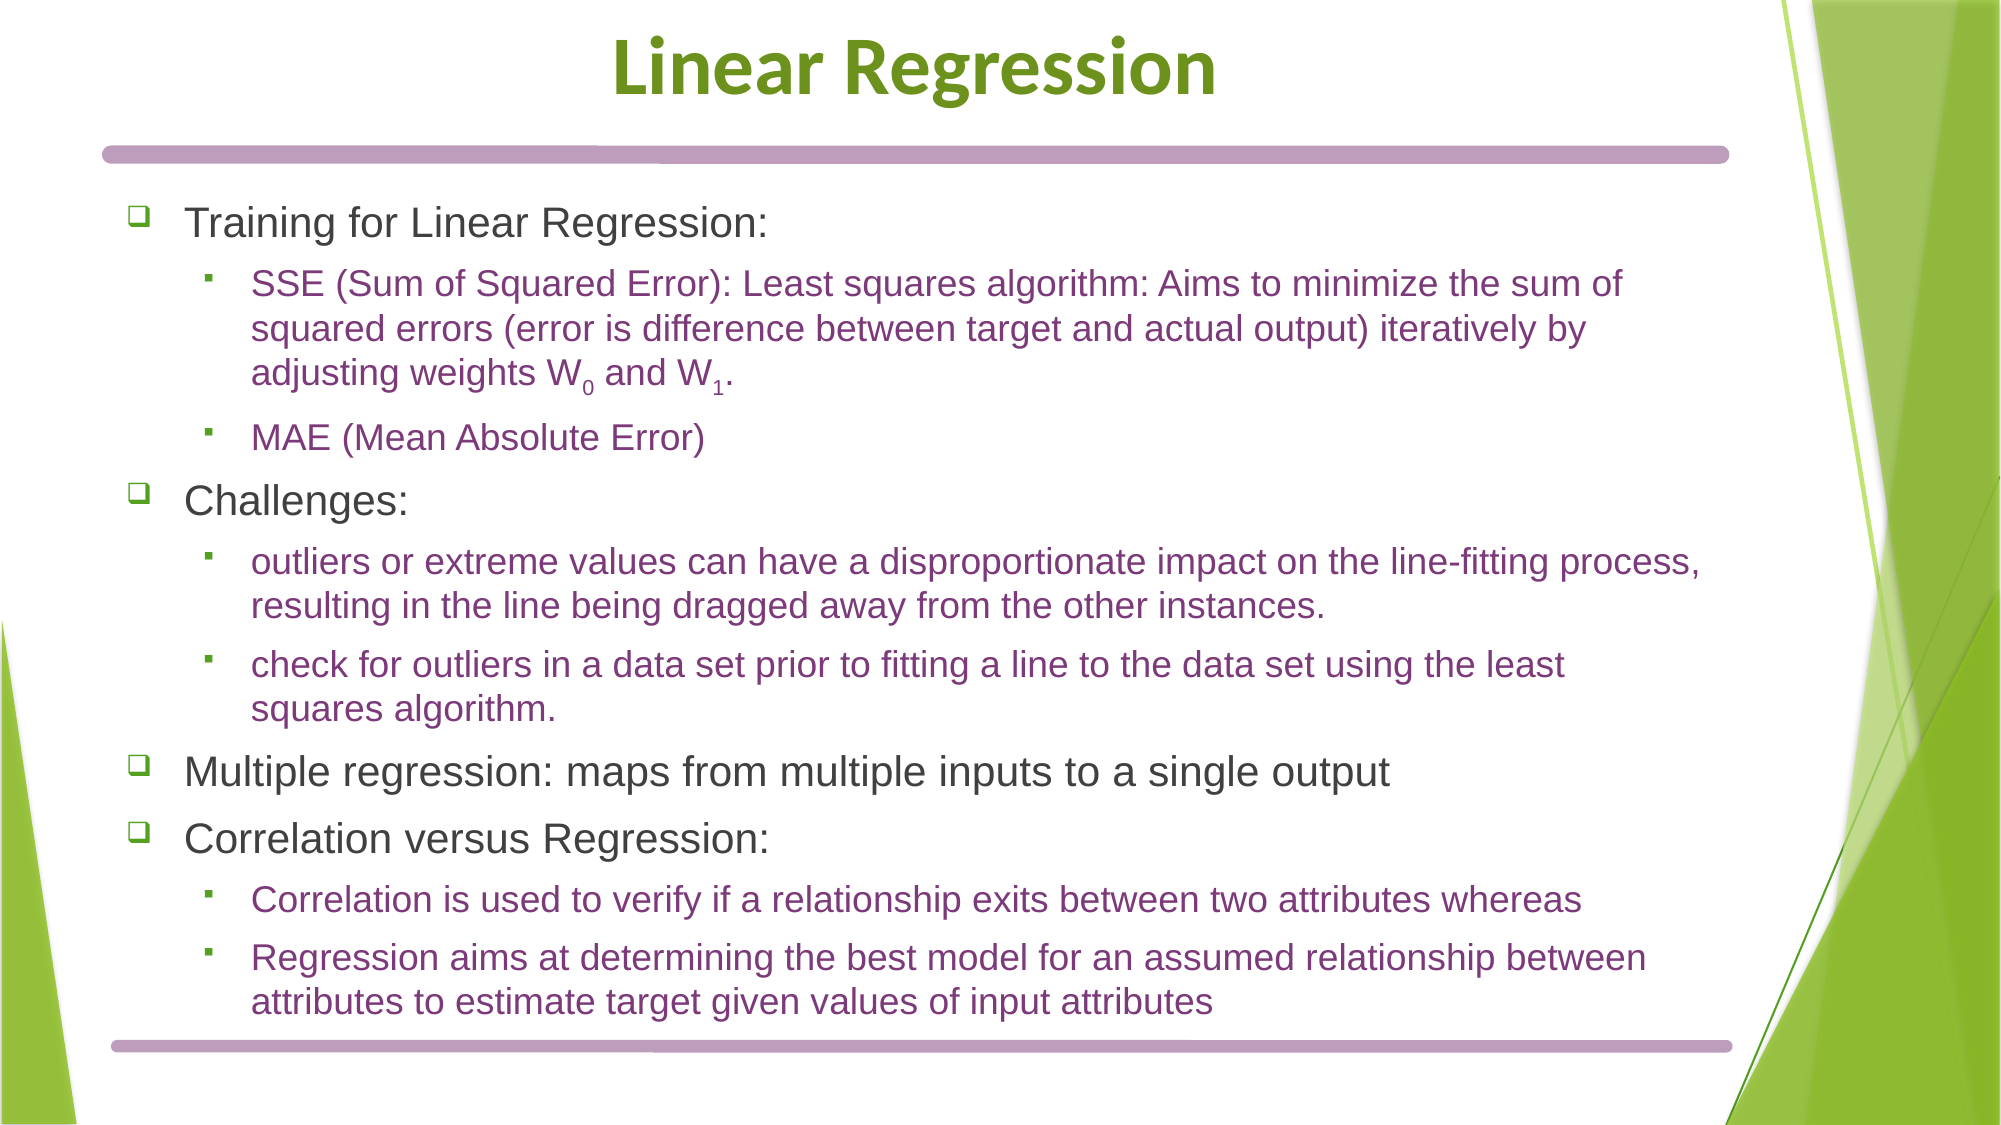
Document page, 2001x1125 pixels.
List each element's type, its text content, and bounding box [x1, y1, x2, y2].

title Linear Regression [111, 3, 1721, 155]
list Training for Linear Regression: SSE (Sum of Squared Error): Least squares algorithm: Aims to minimize the sum of squared errors (error is difference between target and actual output) iteratively by adjusting weights W0 and W1. MAE (Mean Absolute Error) Challenges: outliers or extreme values can have a disproportionate impact on the line-fitting process, resulting in the line being dragged away from the other instances. check for outliers in a data set prior to fitting a line to the data set using the least squares algorithm. Multiple regression: maps from multiple inputs to a single output Correlation versus Regression: Correlation is used to verify if a relationship exits between two attributes whereas Regression aims at determining the best model for an assumed relationship between attributes to estimate target given values of input attributes [111, 180, 1721, 1034]
